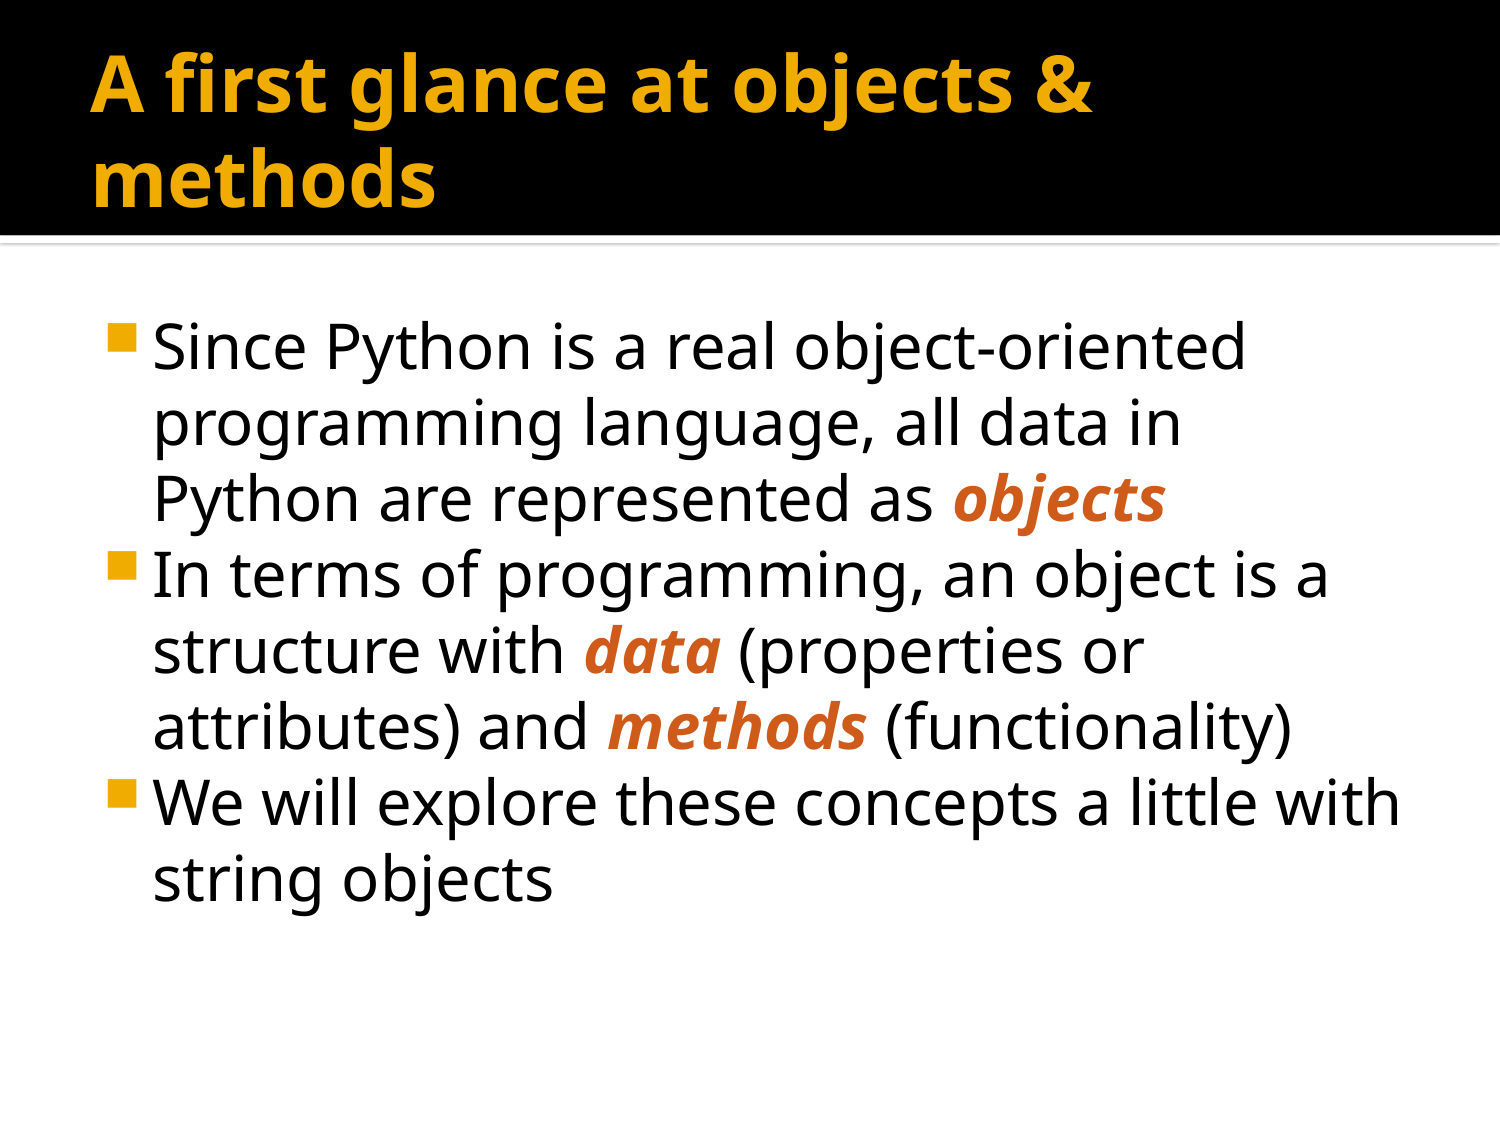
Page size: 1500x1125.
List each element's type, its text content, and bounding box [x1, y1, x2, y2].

title A first glance at objects & methods [75, 25, 1425, 231]
list Since Python is a real object-oriented programming language, all data in Python are represented as objects In terms of programming, an object is a structure with data (properties or attributes) and methods (functionality) We will explore these concepts a little with string objects [75, 291, 1425, 926]
